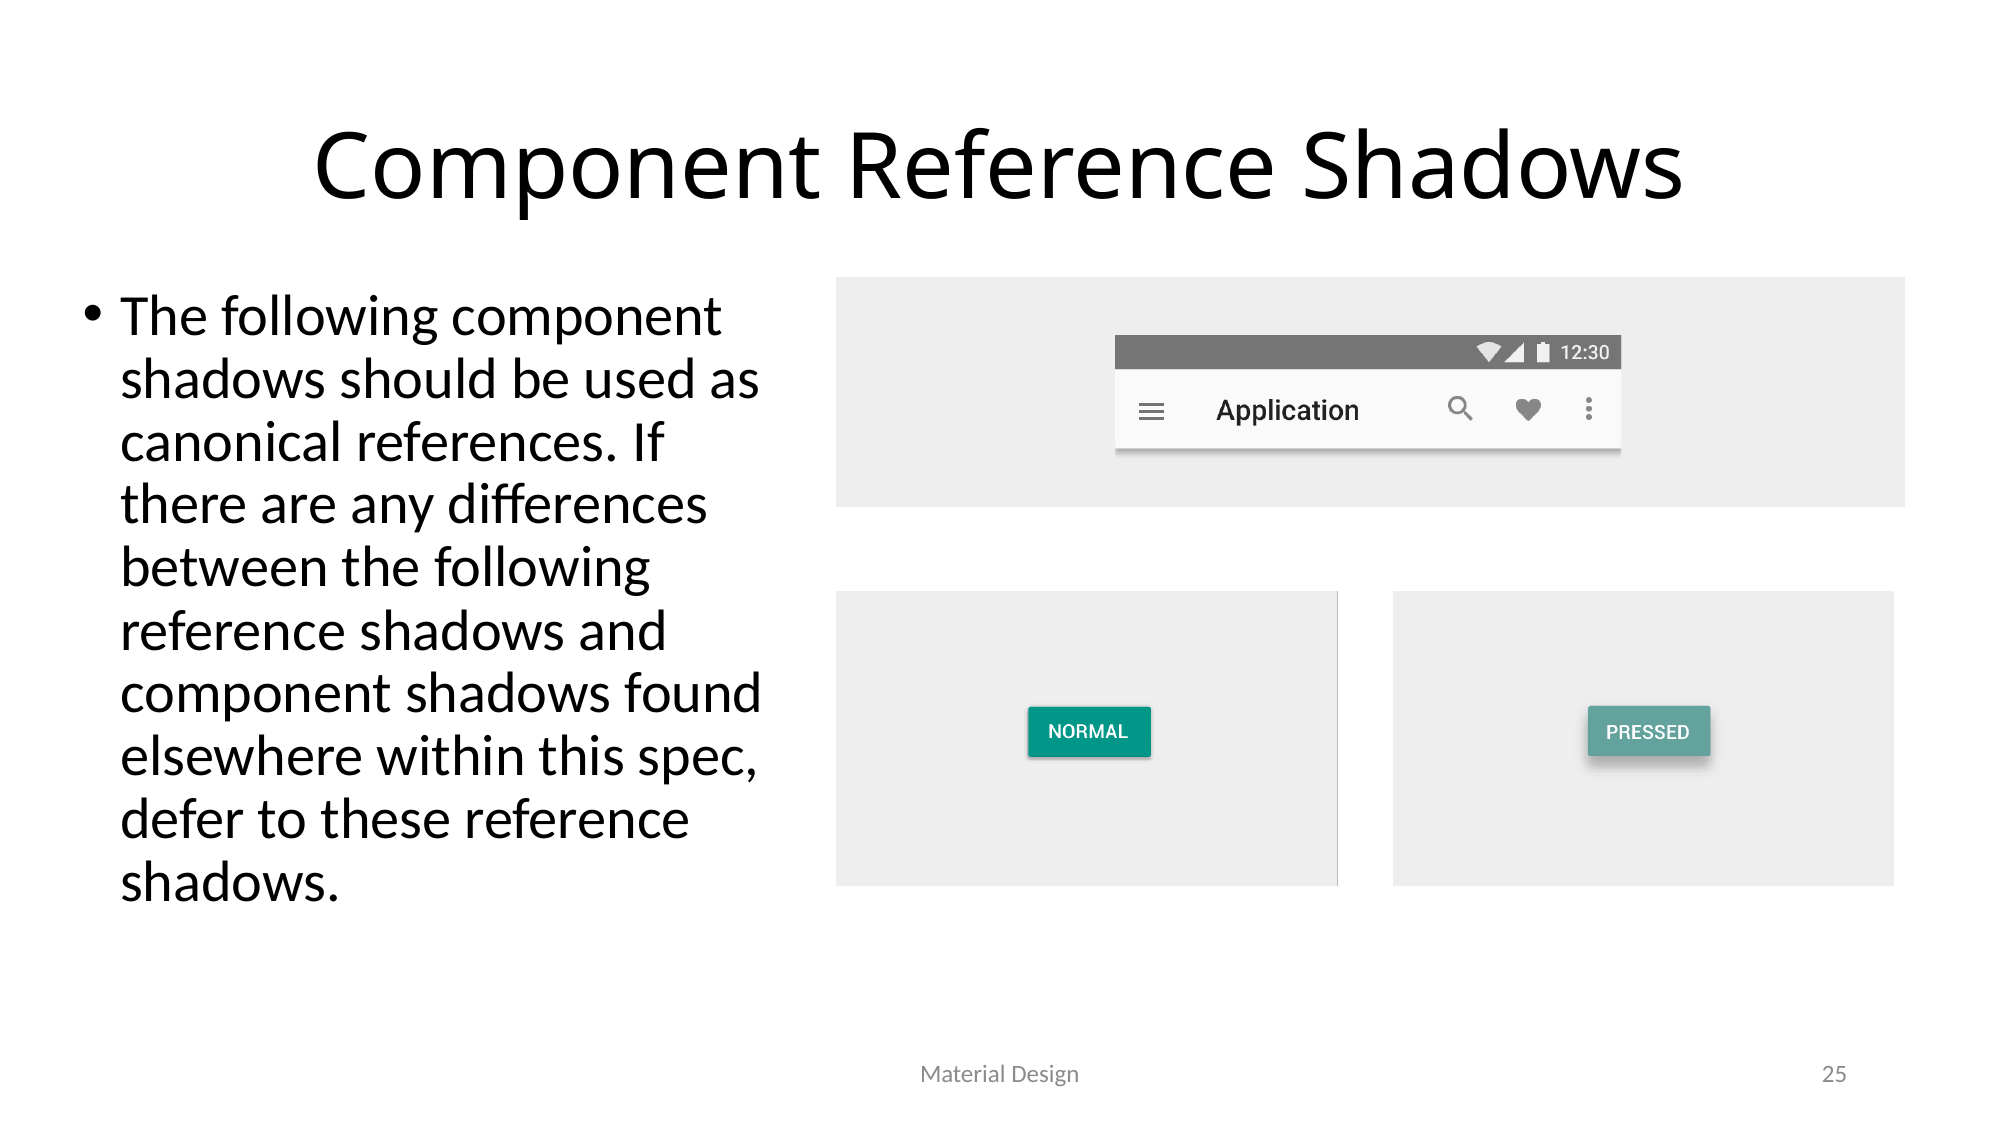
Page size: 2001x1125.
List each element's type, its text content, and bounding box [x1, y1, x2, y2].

list The following component shadows should be used as canonical references. If there are any differences between the following reference shadows and component shadows found elsewhere within this spec, defer to these reference shadows. [67, 277, 798, 992]
title Component Reference Shadows [137, 59, 1863, 278]
picture [836, 591, 1894, 886]
footer Material Design [662, 1042, 1338, 1103]
slide_number 25 [1412, 1042, 1863, 1103]
picture [836, 277, 1905, 507]
